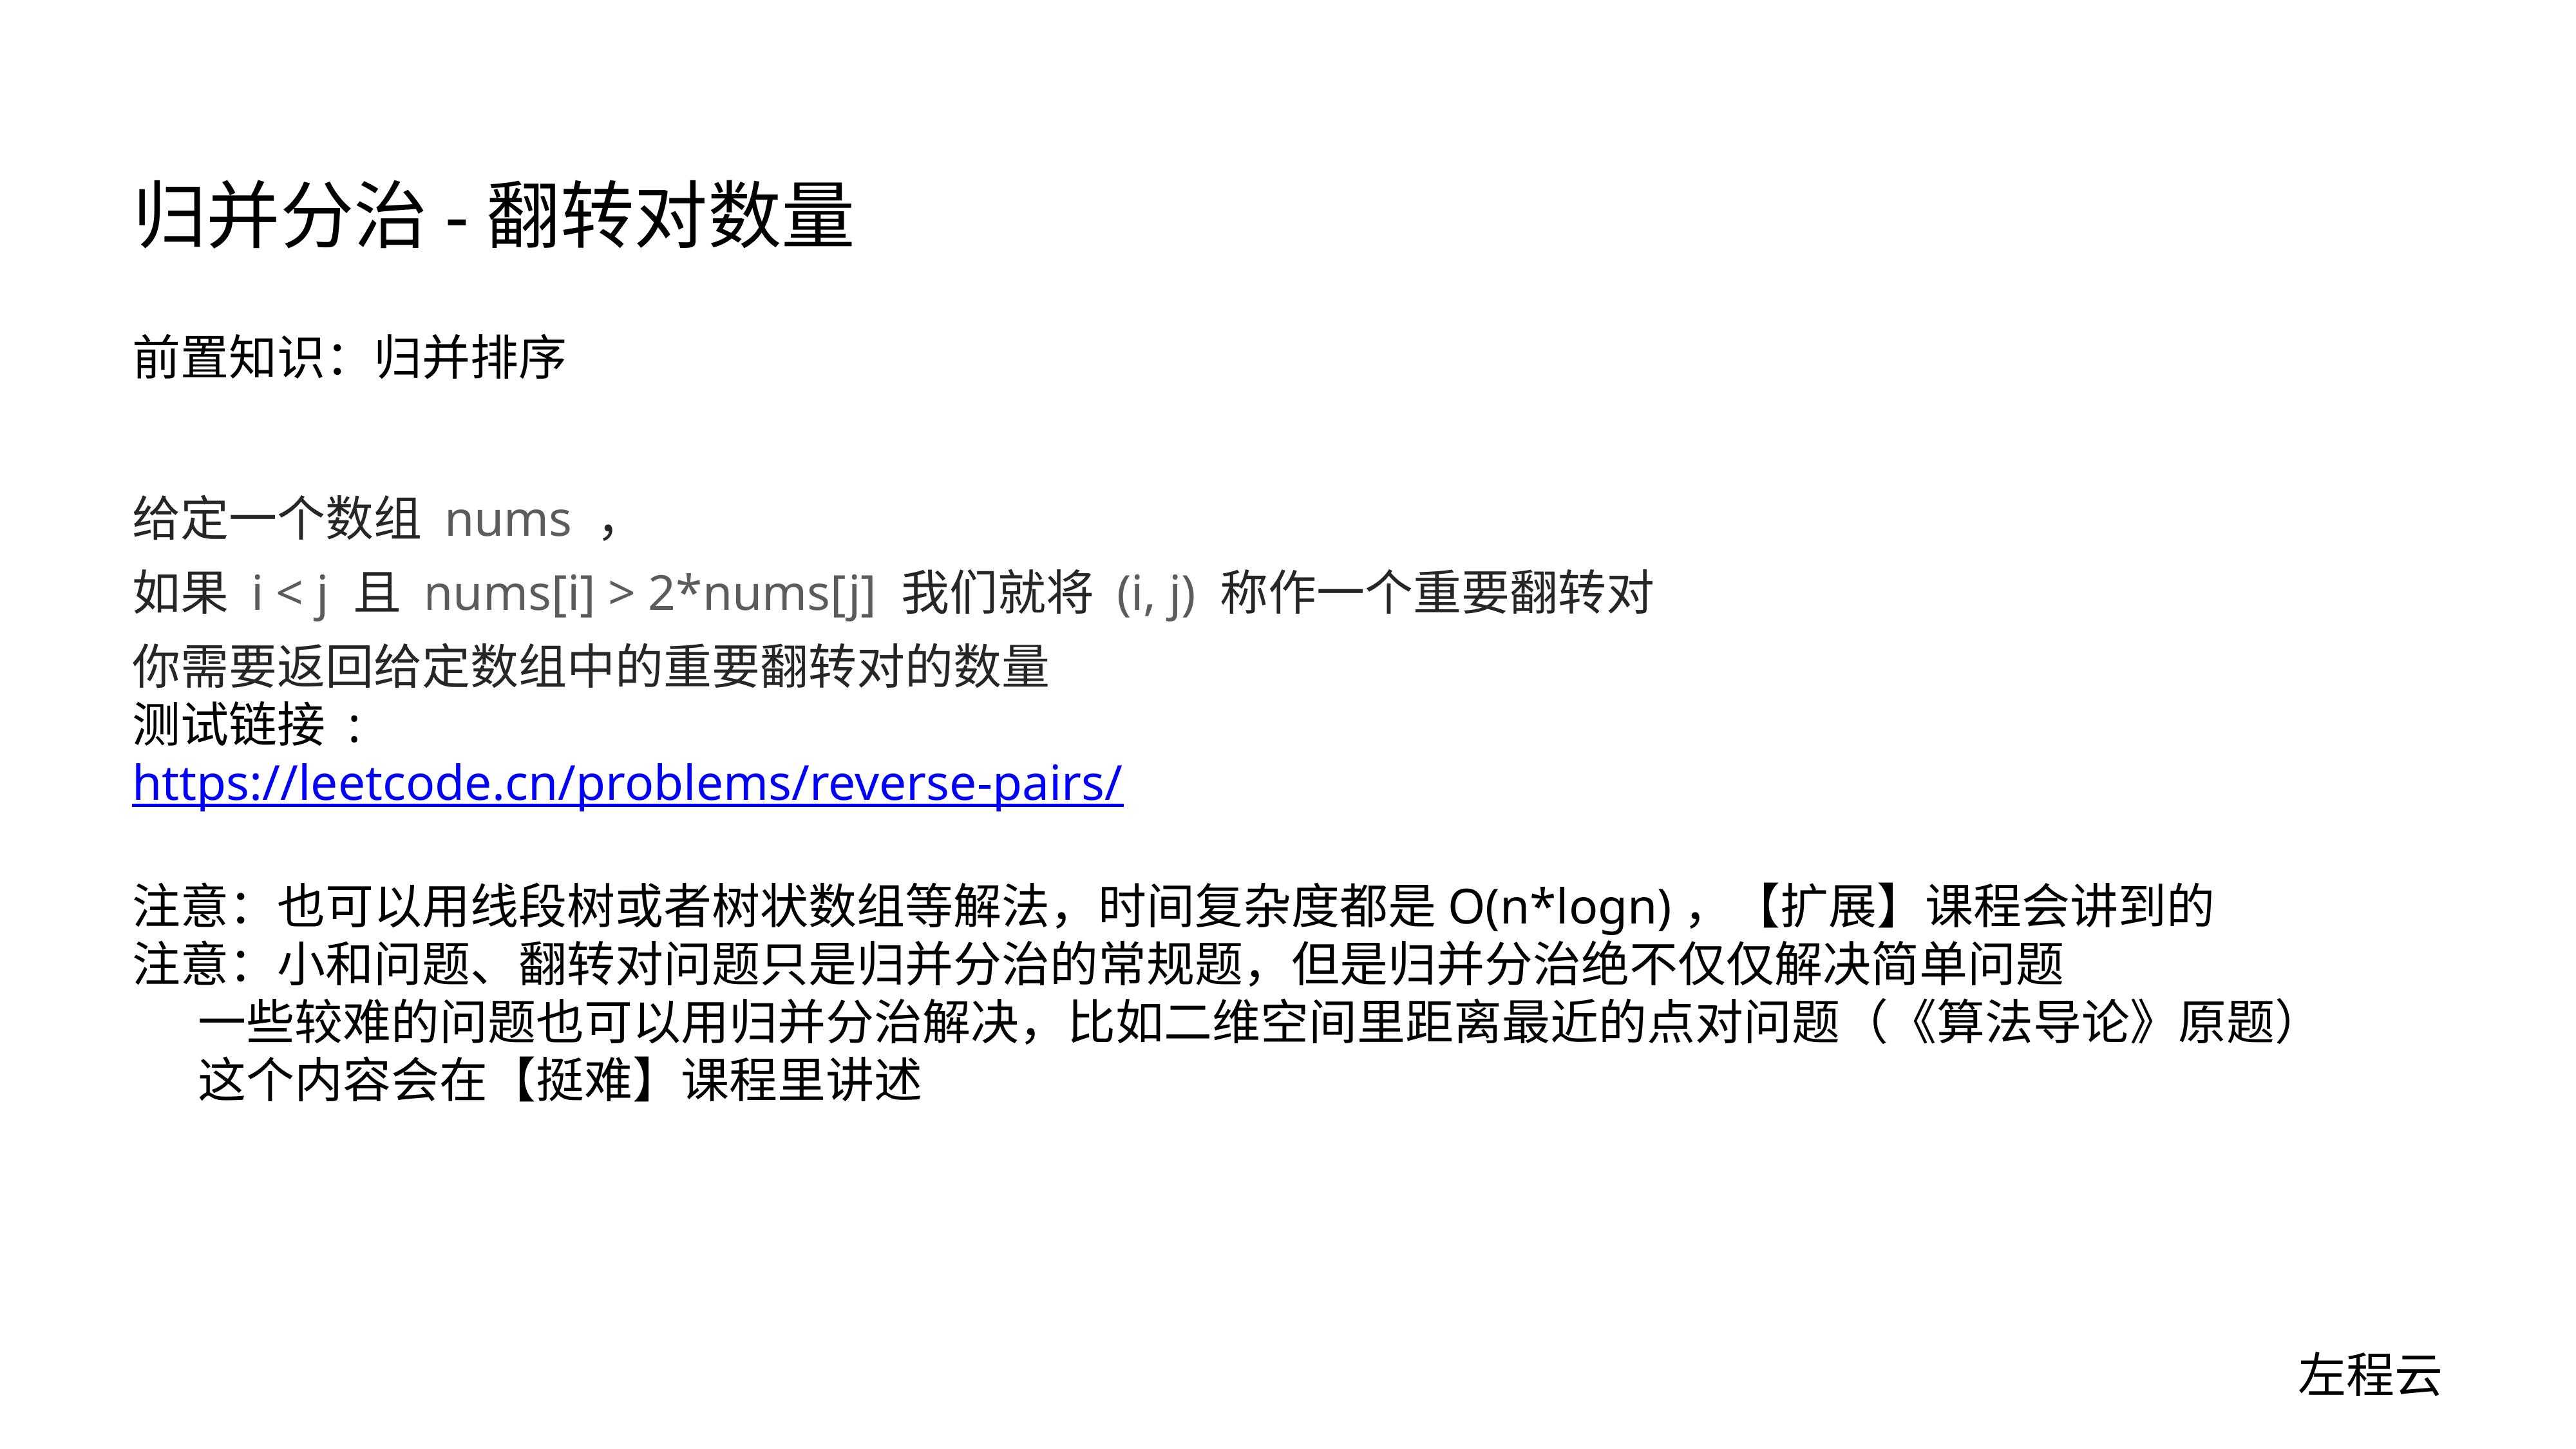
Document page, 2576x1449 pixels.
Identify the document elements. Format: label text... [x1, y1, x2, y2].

title 归并分治-翻转对数量 [127, 48, 2449, 263]
list 前置知识：归并排序 [127, 321, 2449, 483]
text_box 左程云 [127, 1339, 2449, 1408]
text_box 给定一个数组 nums ， 如果 i < j 且 nums[i] > 2*nums[j] 我们就将 (i, j) 称作一个重要翻转对 你需要返回给定数组中的重要翻转对的数量 测试链接 : https://leetcode.cn/problems/reverse-pairs/ 注意：也可以用线段树或者树状数组等解法，时间复杂度都是O(n*logn)，【扩展】课程会讲到的 注意：小和问题、翻转对问题只是归并分治的常规题，但是归并分治绝不仅仅解决简单问题 一些较难的问题也可以用归并分治解决，比如二维空间里距离最近的点对问题（《算法导论》原题） 这个内容会在【挺难】课程里讲述 [127, 483, 2449, 1239]
